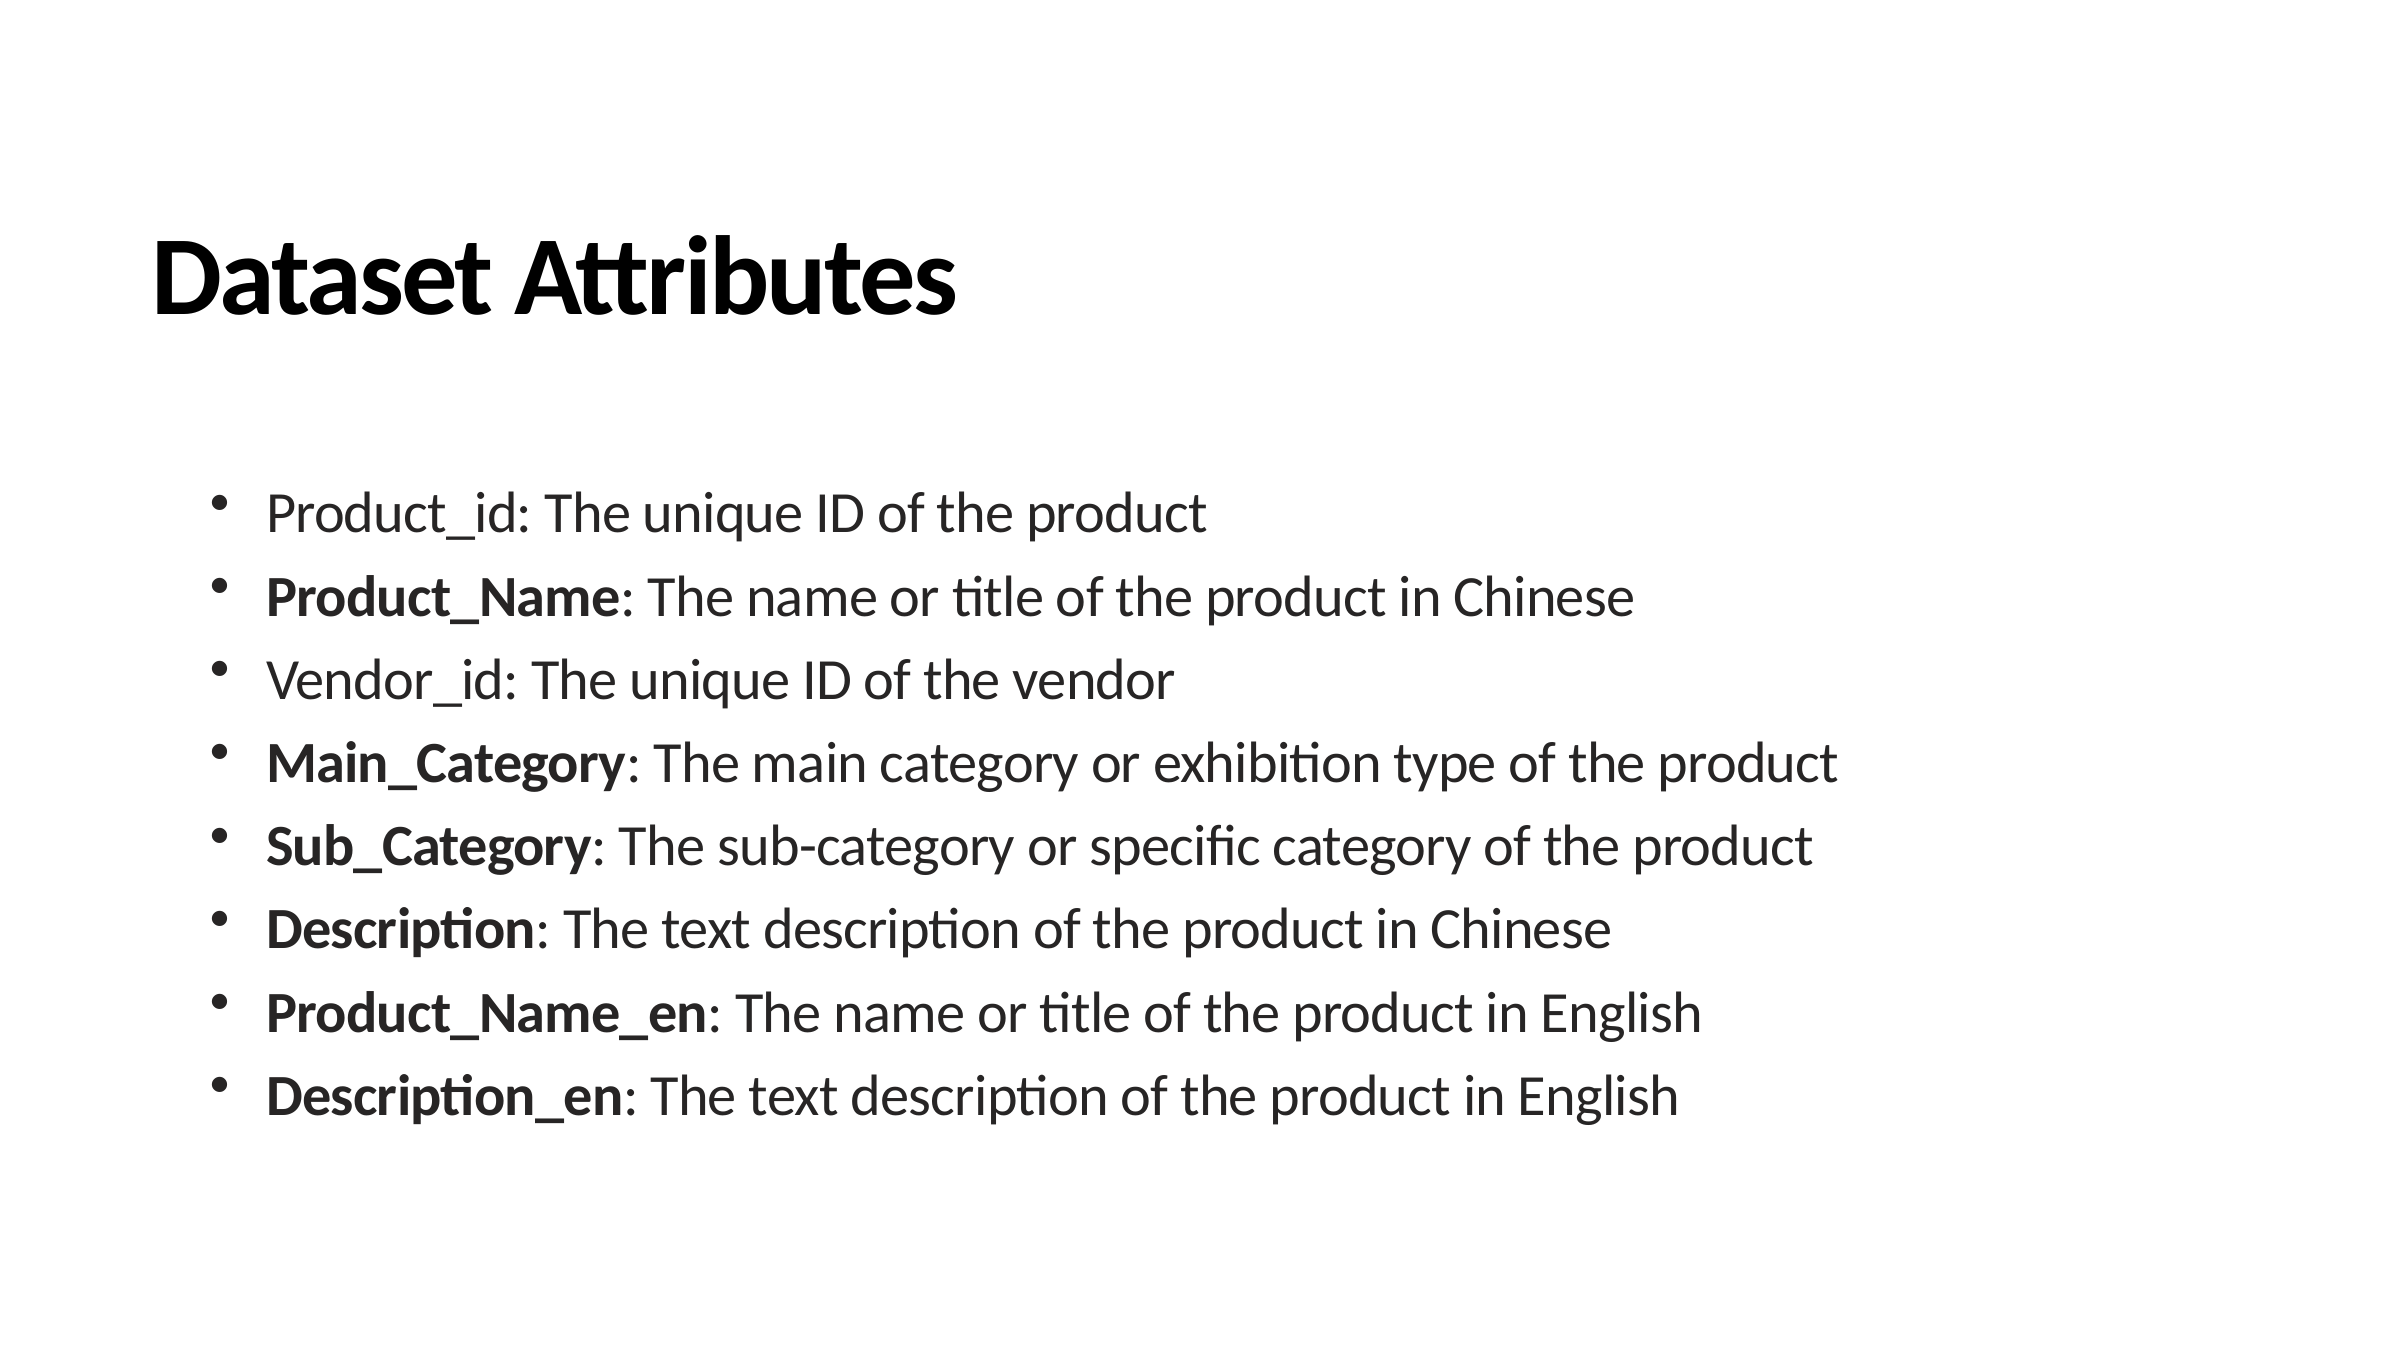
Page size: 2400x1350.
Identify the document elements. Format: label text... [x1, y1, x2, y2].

text_box Vendor_id: The unique ID of the vendor [194, 598, 2264, 664]
text_box Product_Name_en: The name or title of the product in English [194, 931, 2264, 997]
text_box Sub_Category: The sub-category or specific category of the product [194, 764, 2264, 830]
text_box Description: The text description of the product in Chinese [194, 848, 2264, 914]
text_box Main_Category: The main category or exhibition type of the product [194, 681, 2264, 747]
text_box Dataset Attributes [136, 211, 915, 330]
text_box Product_Name: The name or title of the product in Chinese [194, 515, 2264, 581]
text_box Product_id: The unique ID of the product [194, 432, 2264, 498]
text_box Description_en: The text description of the product in English [194, 1014, 2264, 1080]
